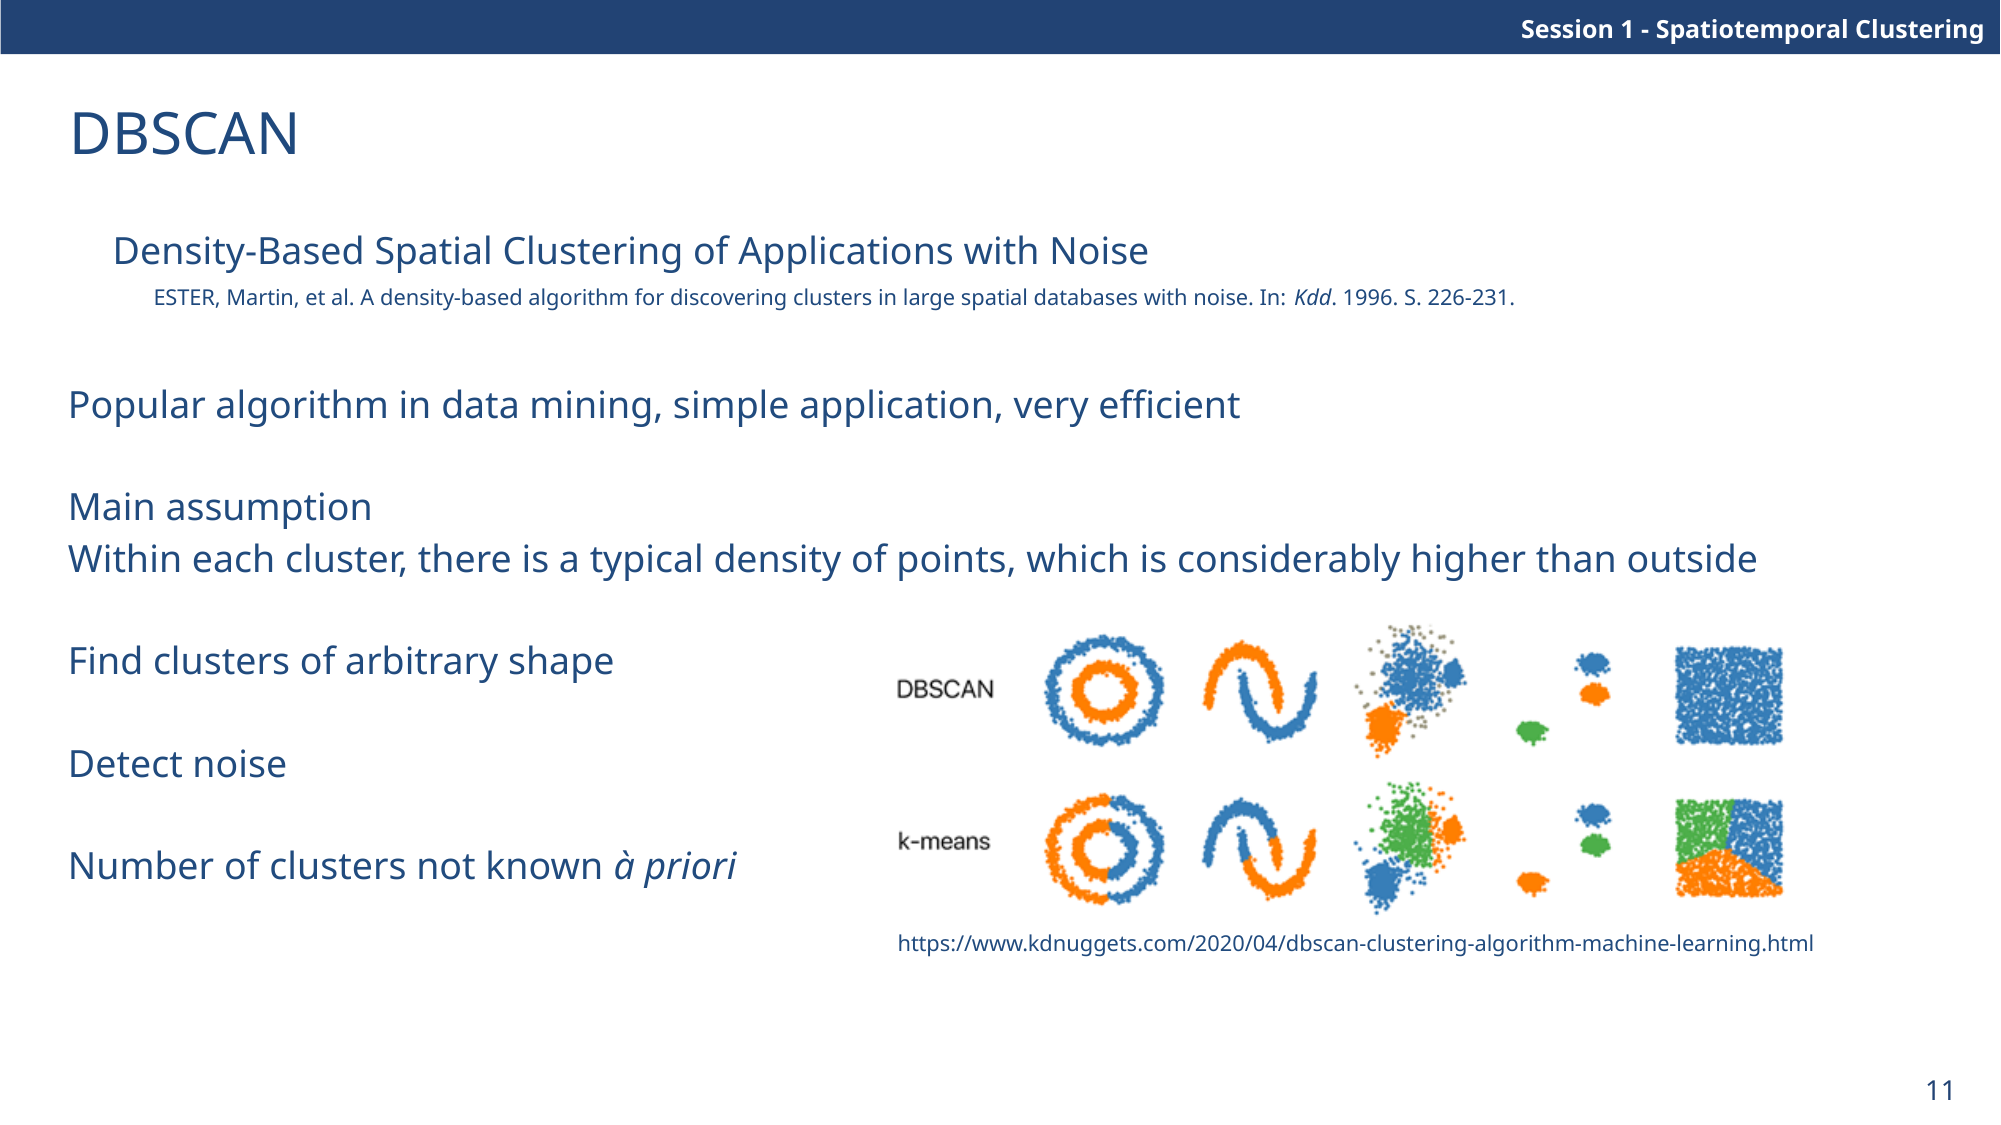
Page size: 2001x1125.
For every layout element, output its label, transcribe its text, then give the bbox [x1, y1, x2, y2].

text_box ESTER, Martin, et al. A density-based algorithm for discovering clusters in large spatial databases with noise. In: Kdd. 1996. S. 226-231. [138, 276, 1531, 318]
title DBSCAN [55, 89, 1780, 183]
text_box https://www.kdnuggets.com/2020/04/dbscan-clustering-algorithm-machine-learning.html [882, 922, 1831, 964]
text_box Popular algorithm in data mining, simple application, very efficient Main assumption Within each cluster, there is a typical density of points, which is considerably higher than outside Find clusters of arbitrary shape Detect noise Number of clusters not known à priori [53, 373, 1981, 895]
text_box Density-Based Spatial Clustering of Applications with Noise [97, 219, 1166, 280]
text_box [870, 597, 1805, 945]
